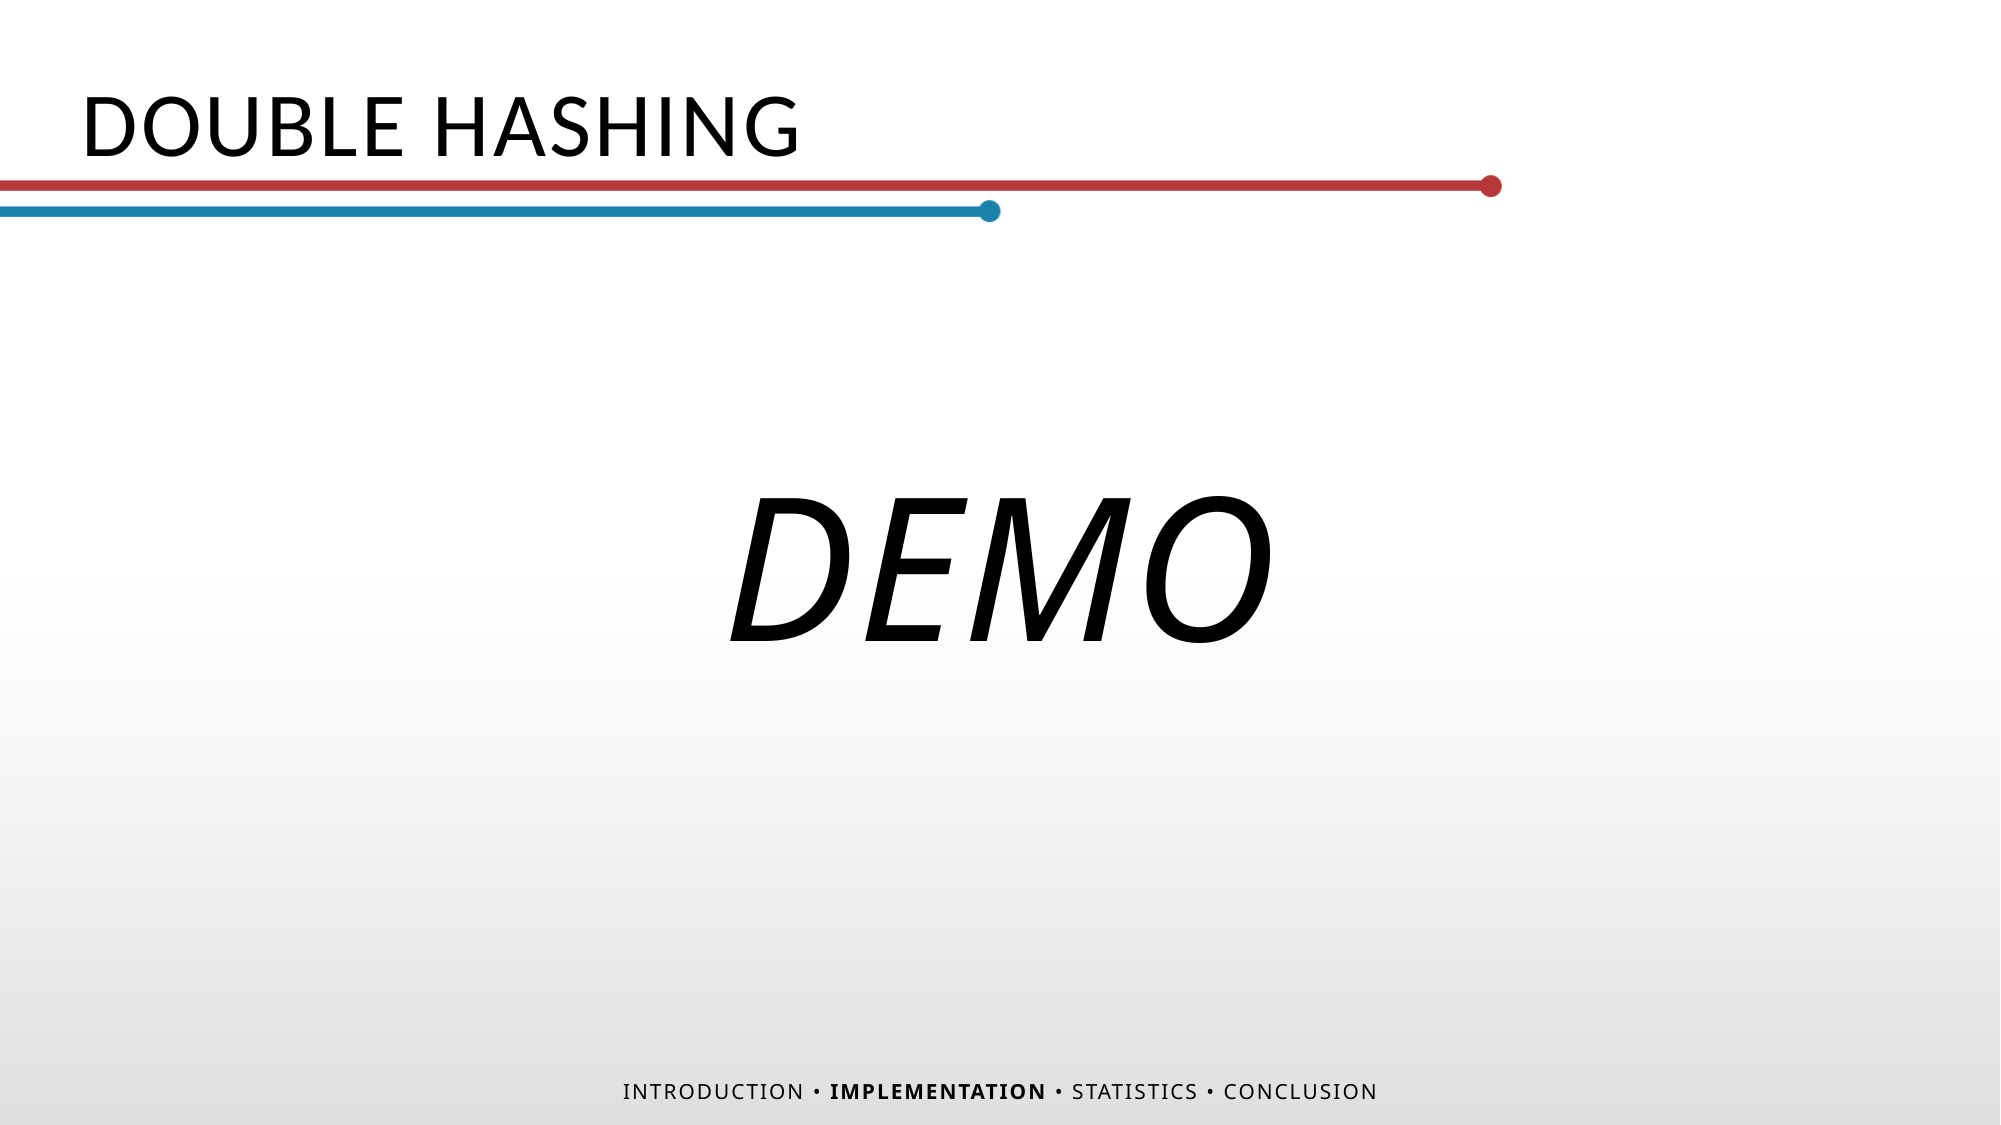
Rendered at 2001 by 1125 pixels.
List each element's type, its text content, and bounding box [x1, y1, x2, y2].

text_box DOUBLE HASHING [67, 57, 818, 183]
picture [0, 0, 2001, 1125]
text_box DEMO [707, 433, 1293, 689]
text_box INTRODUCTION • IMPLEMENTATION • STATISTICS • CONCLUSION [608, 1071, 1392, 1111]
